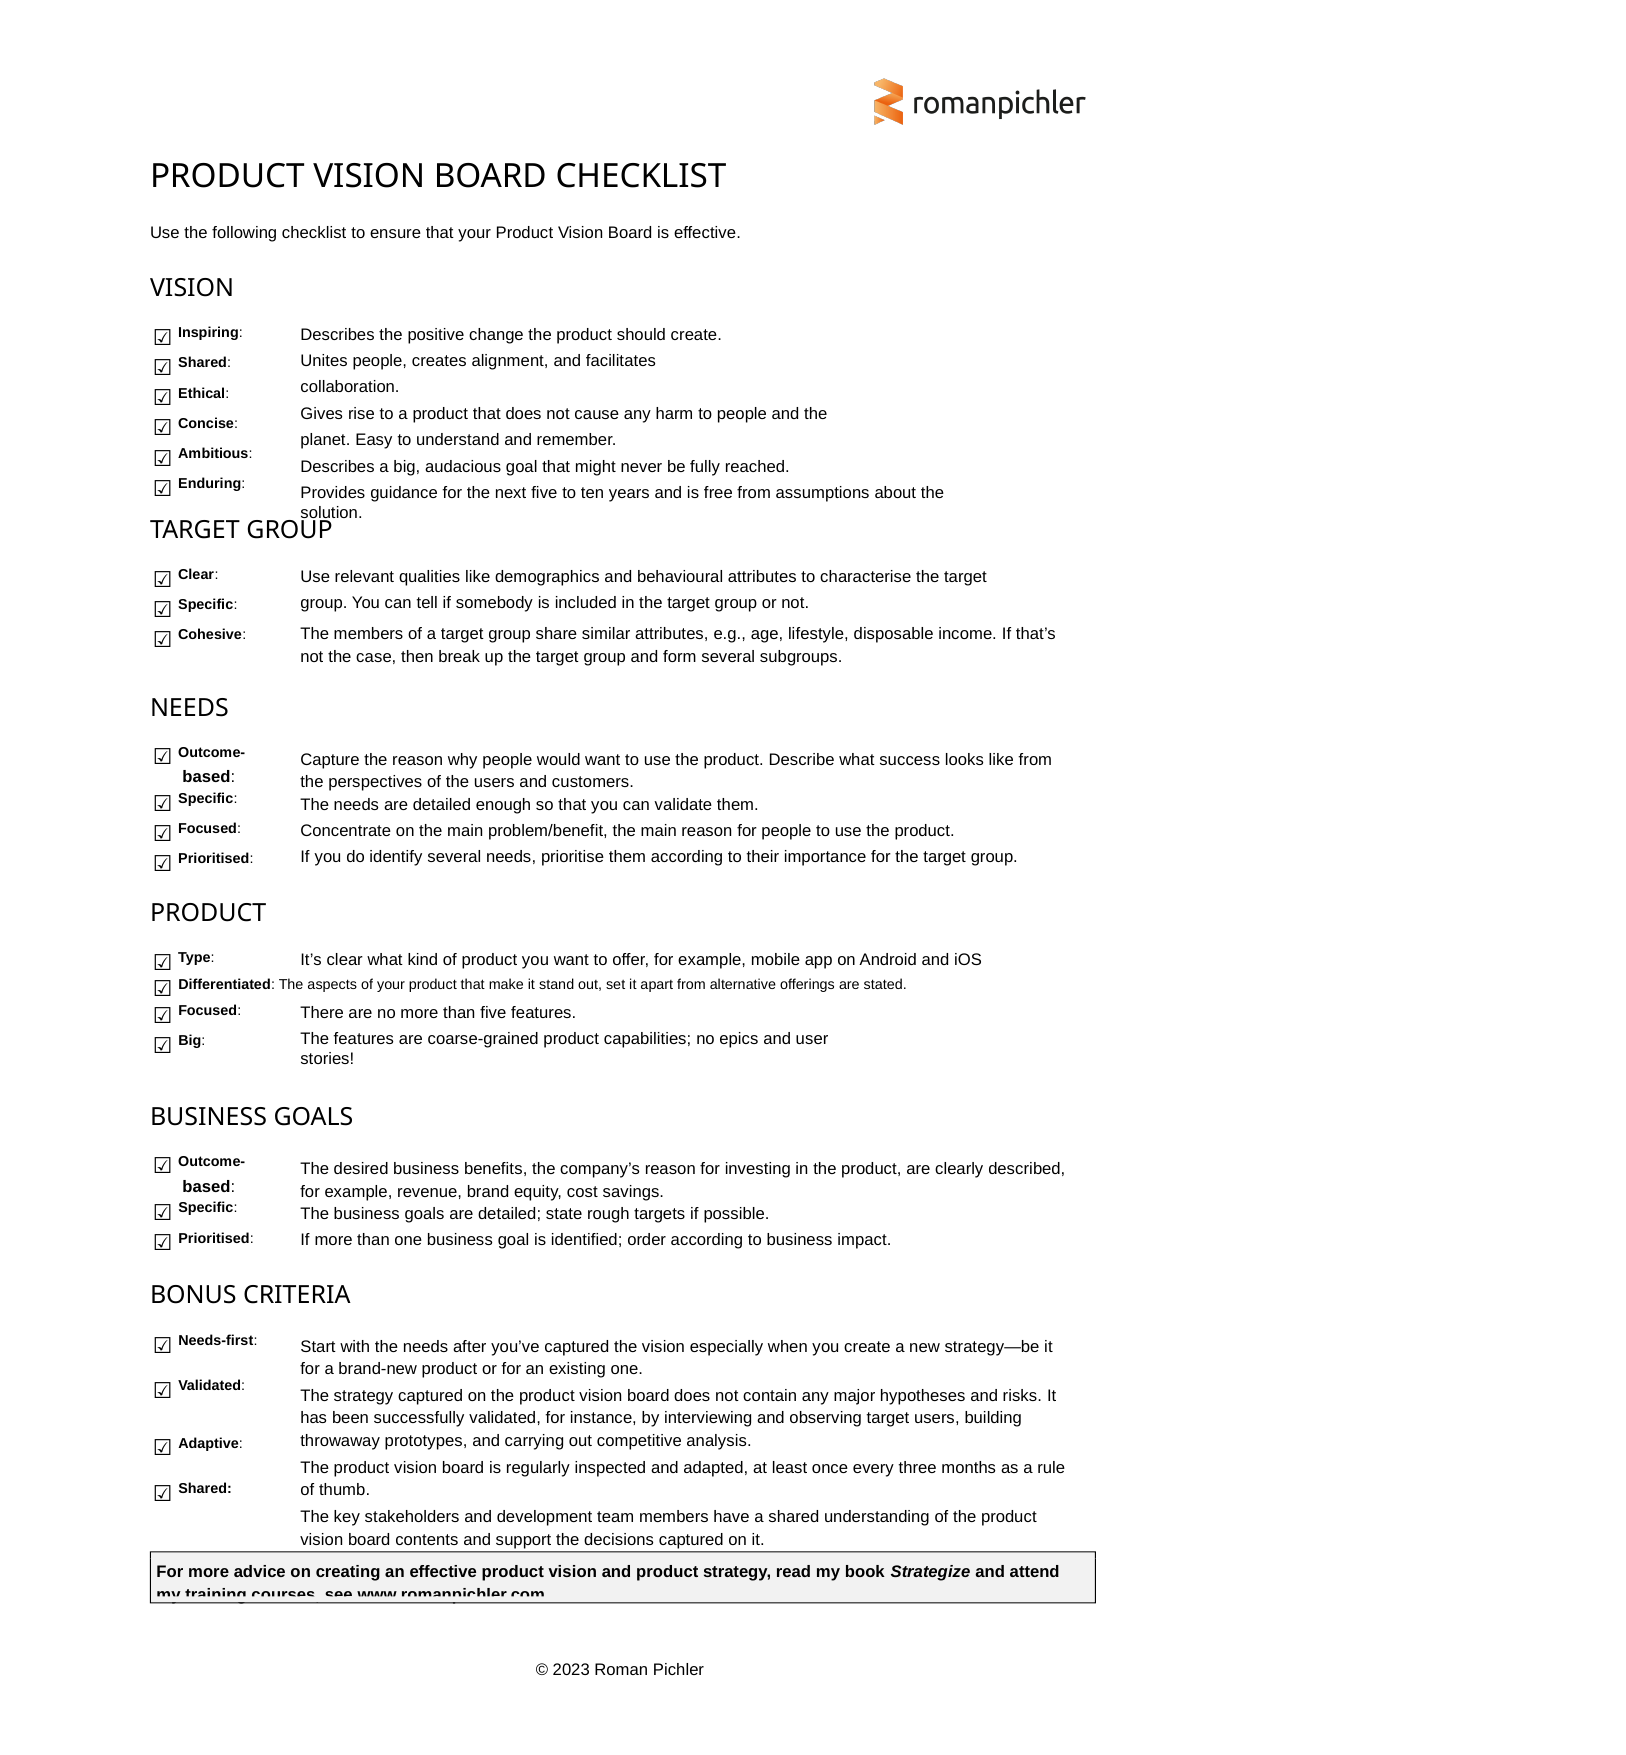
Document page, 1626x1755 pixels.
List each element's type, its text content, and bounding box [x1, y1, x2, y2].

text_box BONUS CRITERIA [147, 1276, 357, 1309]
text_box ☑ Differentiated: The aspects of your product that make it stand out, set it apart from alternative offerings are stated. [146, 969, 1036, 1002]
text_box PRODUCT VISION BOARD CHECKLIST Use the following checklist to ensure that your Product Vision Board is effective. [147, 152, 784, 243]
text_box © 2023 Roman Pichler [533, 1656, 706, 1679]
text_box ☑ Focused: ☑ Big: [146, 995, 262, 1059]
text_box Describes the positive change the product should create. Unites people, creates alignment, and facilitates collaboration. Gives rise to a product that does not cause any harm to people and the planet. Easy to understand and remember. Describes a big, audacious goal that might never be fully reached. Provides guidance for the next five to ten years and is free from assumptions about the solution. [298, 315, 1010, 522]
text_box There are no more than five features. The features are coarse-grained product capabilities; no epics and user stories! [298, 993, 888, 1069]
text_box ☑ Needs-first: ☑ Validated: [146, 1311, 281, 1404]
text_box PRODUCT ☑ Type: [143, 893, 275, 976]
text_box ☑ Clear: ☑ Specific: ☑ Cohesive: [146, 559, 268, 653]
text_box Capture the reason why people would want to use the product. Describe what success looks like from the perspectives of the users and customers. The needs are detailed enough so that you can validate them. Concentrate on the main problem/benefit, the main reason for people to use the product. If you do identify several needs, prioritise them according to their importance for the target group. [298, 742, 1079, 866]
text_box Start with the needs after you’ve captured the vision especially when you create a new strategy—be it for a brand-new product or for an existing one. The strategy captured on the product vision board does not contain any major hypotheses and risks. It has been successfully validated, for instance, by interviewing and observing target users, building throwaway prototypes, and carrying out competitive analysis. The product vision board is regularly inspected and adapted, at least once every three months as a rule of thumb. The key stakeholders and development team members have a shared understanding of the product vision board contents and support the decisions captured on it. [298, 1329, 1087, 1549]
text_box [149, 1551, 1097, 1604]
text_box VISION ☑ Inspiring: ☑ Shared: ☑ Ethical: ☑ Concise: ☑ Ambitious: ☑ Enduring: [143, 269, 275, 502]
text_box NEEDS ☑ Outcome- based: ☑ Specific: ☑ Focused: ☑ Prioritised: [143, 689, 276, 877]
text_box ☑ Outcome- based: ☑ Specific: ☑ Prioritised: [146, 1146, 276, 1256]
picture [870, 74, 1090, 131]
text_box It’s clear what kind of product you want to offer, for example, mobile app on Android and iOS [298, 946, 984, 969]
text_box ☑ Adaptive: ☑ Shared: [146, 1413, 264, 1507]
text_box TARGET GROUP [147, 511, 343, 544]
text_box The desired business benefits, the company’s reason for investing in the product, are clearly described, for example, revenue, brand equity, cost savings. The business goals are detailed; state rough targets if possible. If more than one business goal is identified; order according to business impact. [298, 1151, 1089, 1250]
text_box Use relevant qualities like demographics and behavioural attributes to characterise the target group. You can tell if somebody is included in the target group or not. The members of a target group share similar attributes, e.g., age, lifestyle, disposable income. If that’s not the case, then break up the target group and form several subgroups. [298, 557, 1082, 667]
text_box BUSINESS GOALS [147, 1098, 364, 1131]
